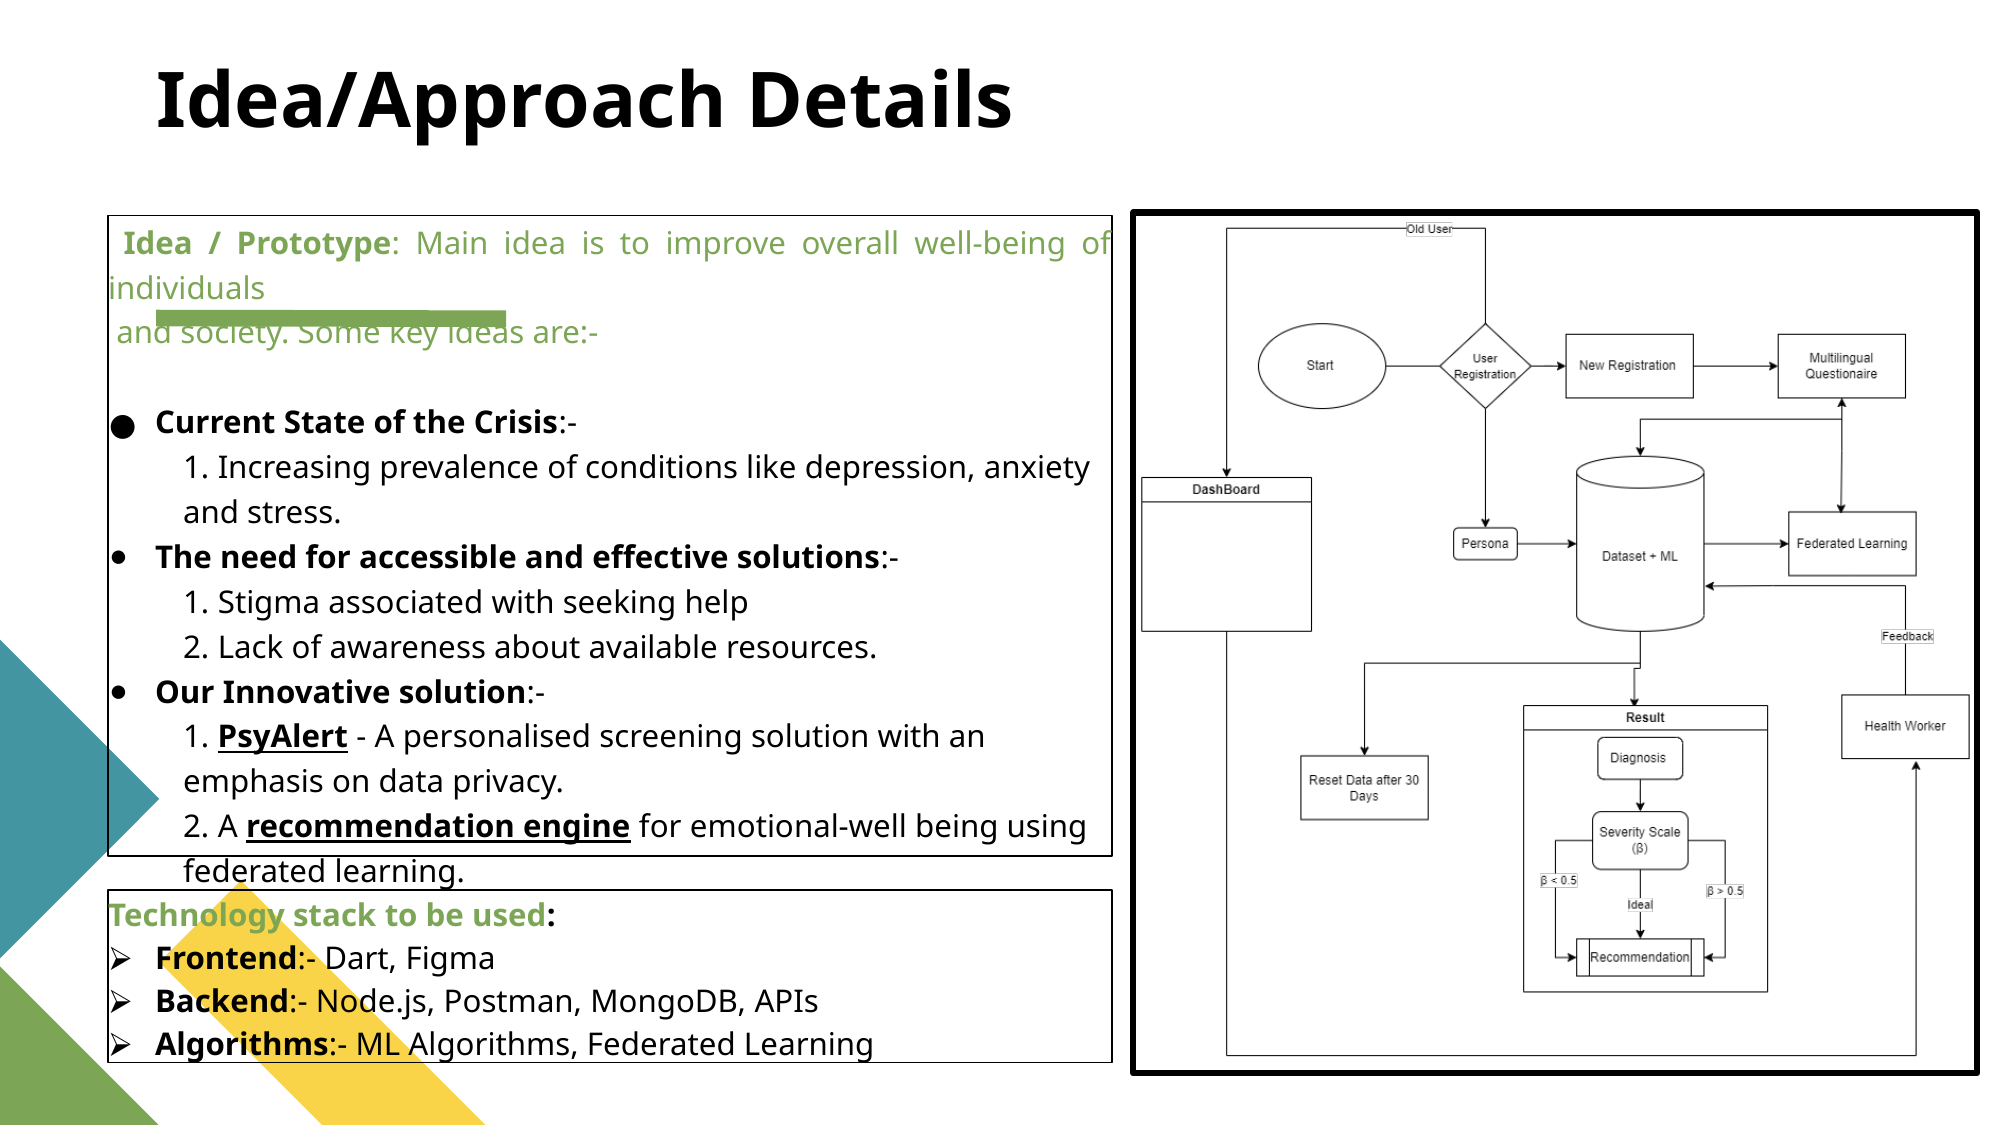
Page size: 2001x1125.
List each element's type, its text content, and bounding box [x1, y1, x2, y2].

list Idea / Prototype: Main idea is to improve overall well-being of individuals and society. Some key ideas are:- Current State of the Crisis:- 1. Increasing prevalence of conditions like depression, anxiety and stress. The need for accessible and effective solutions:- 1. Stigma associated with seeking help 2. Lack of awareness about available resources. Our Innovative solution:- 1. PsyAlert - A personalised screening solution with an emphasis on data privacy. 2. A recommendation engine for emotional-well being using federated learning. [108, 215, 1113, 857]
picture [1136, 215, 1975, 1071]
text_box Technology stack to be used: Frontend:- Dart, Figma Backend:- Node.js, Postman, MongoDB, APIs Algorithms:- ML Algorithms, Federated Learning [108, 889, 1113, 1063]
title Idea/Approach Details [156, 43, 1065, 144]
